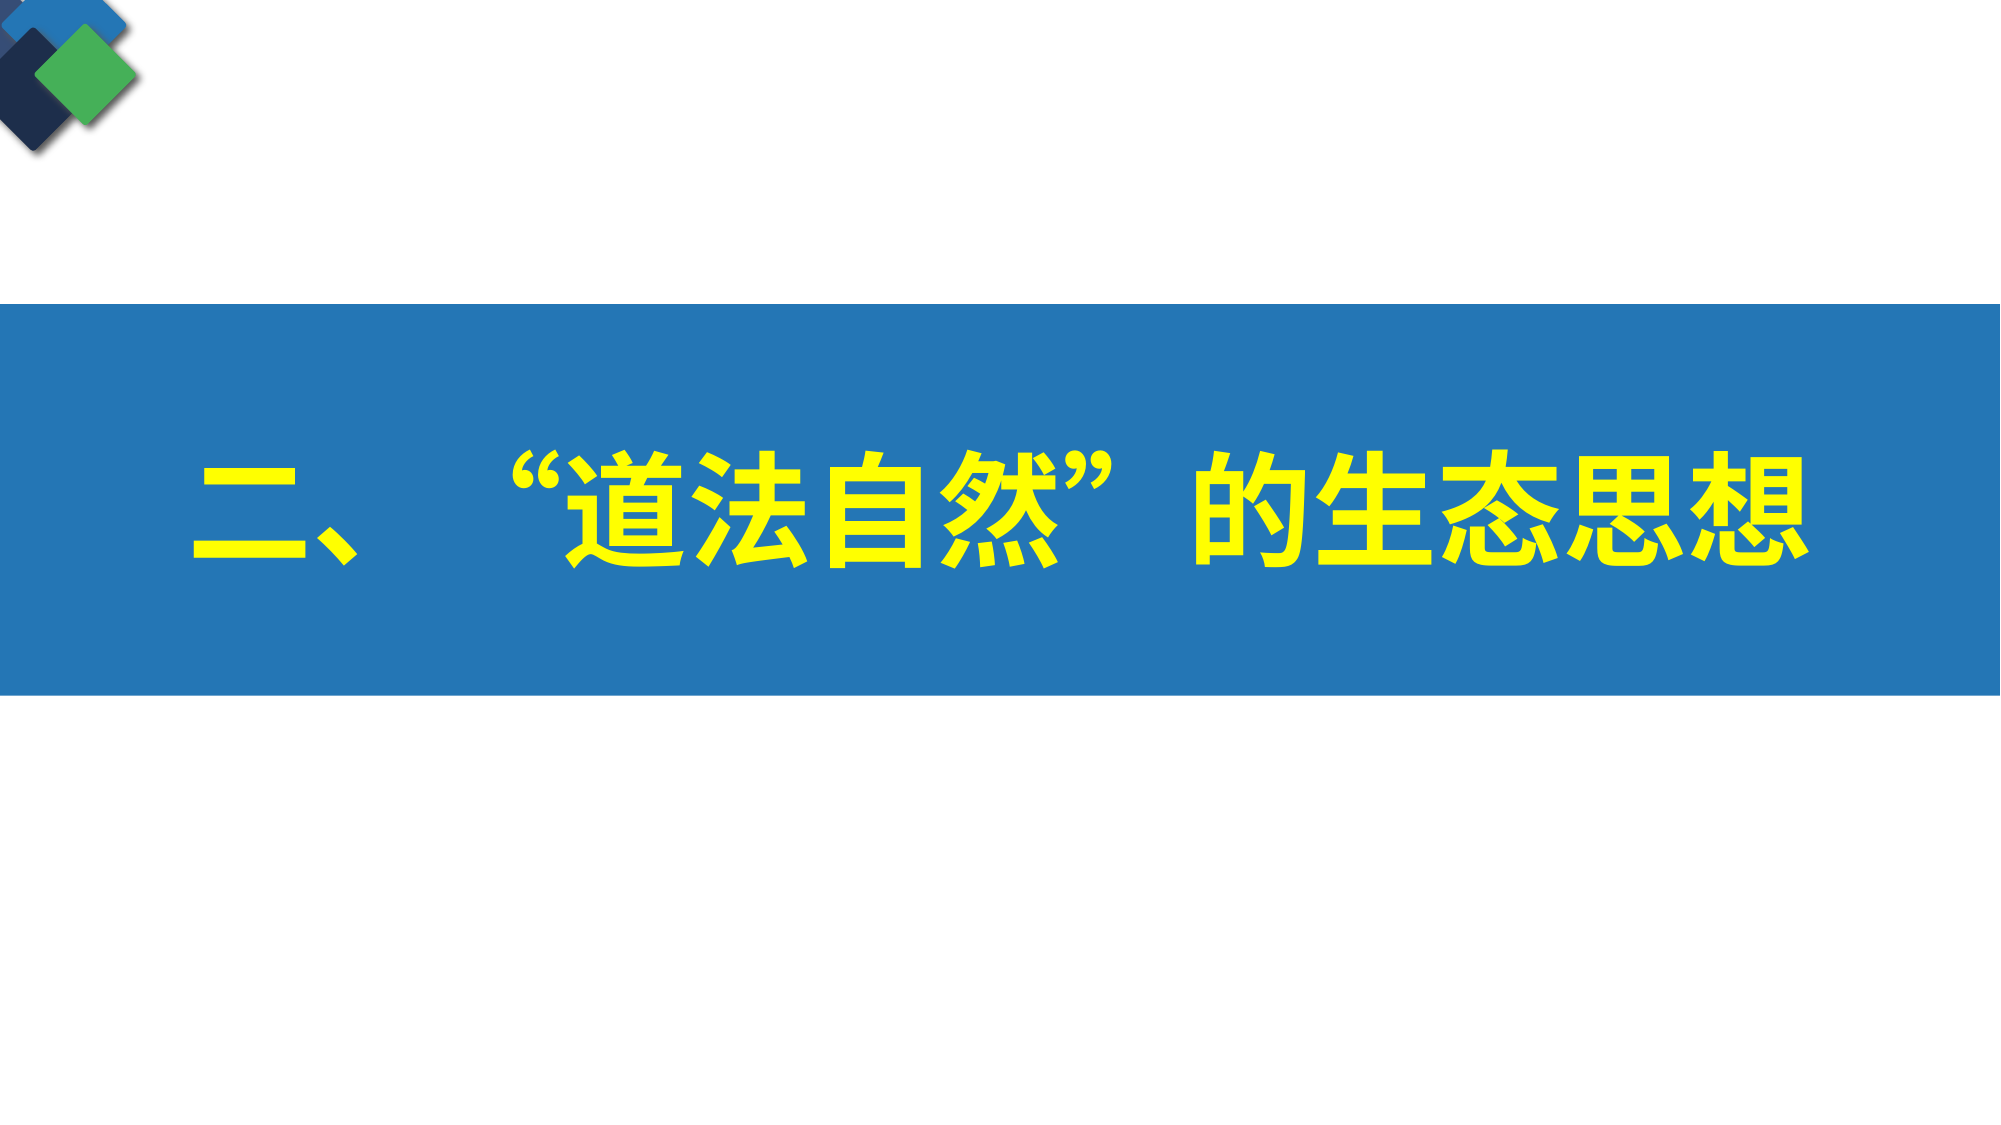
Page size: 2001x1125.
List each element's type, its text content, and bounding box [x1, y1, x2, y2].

text_box 二、“道法自然”的生态思想 [0, 304, 2000, 696]
